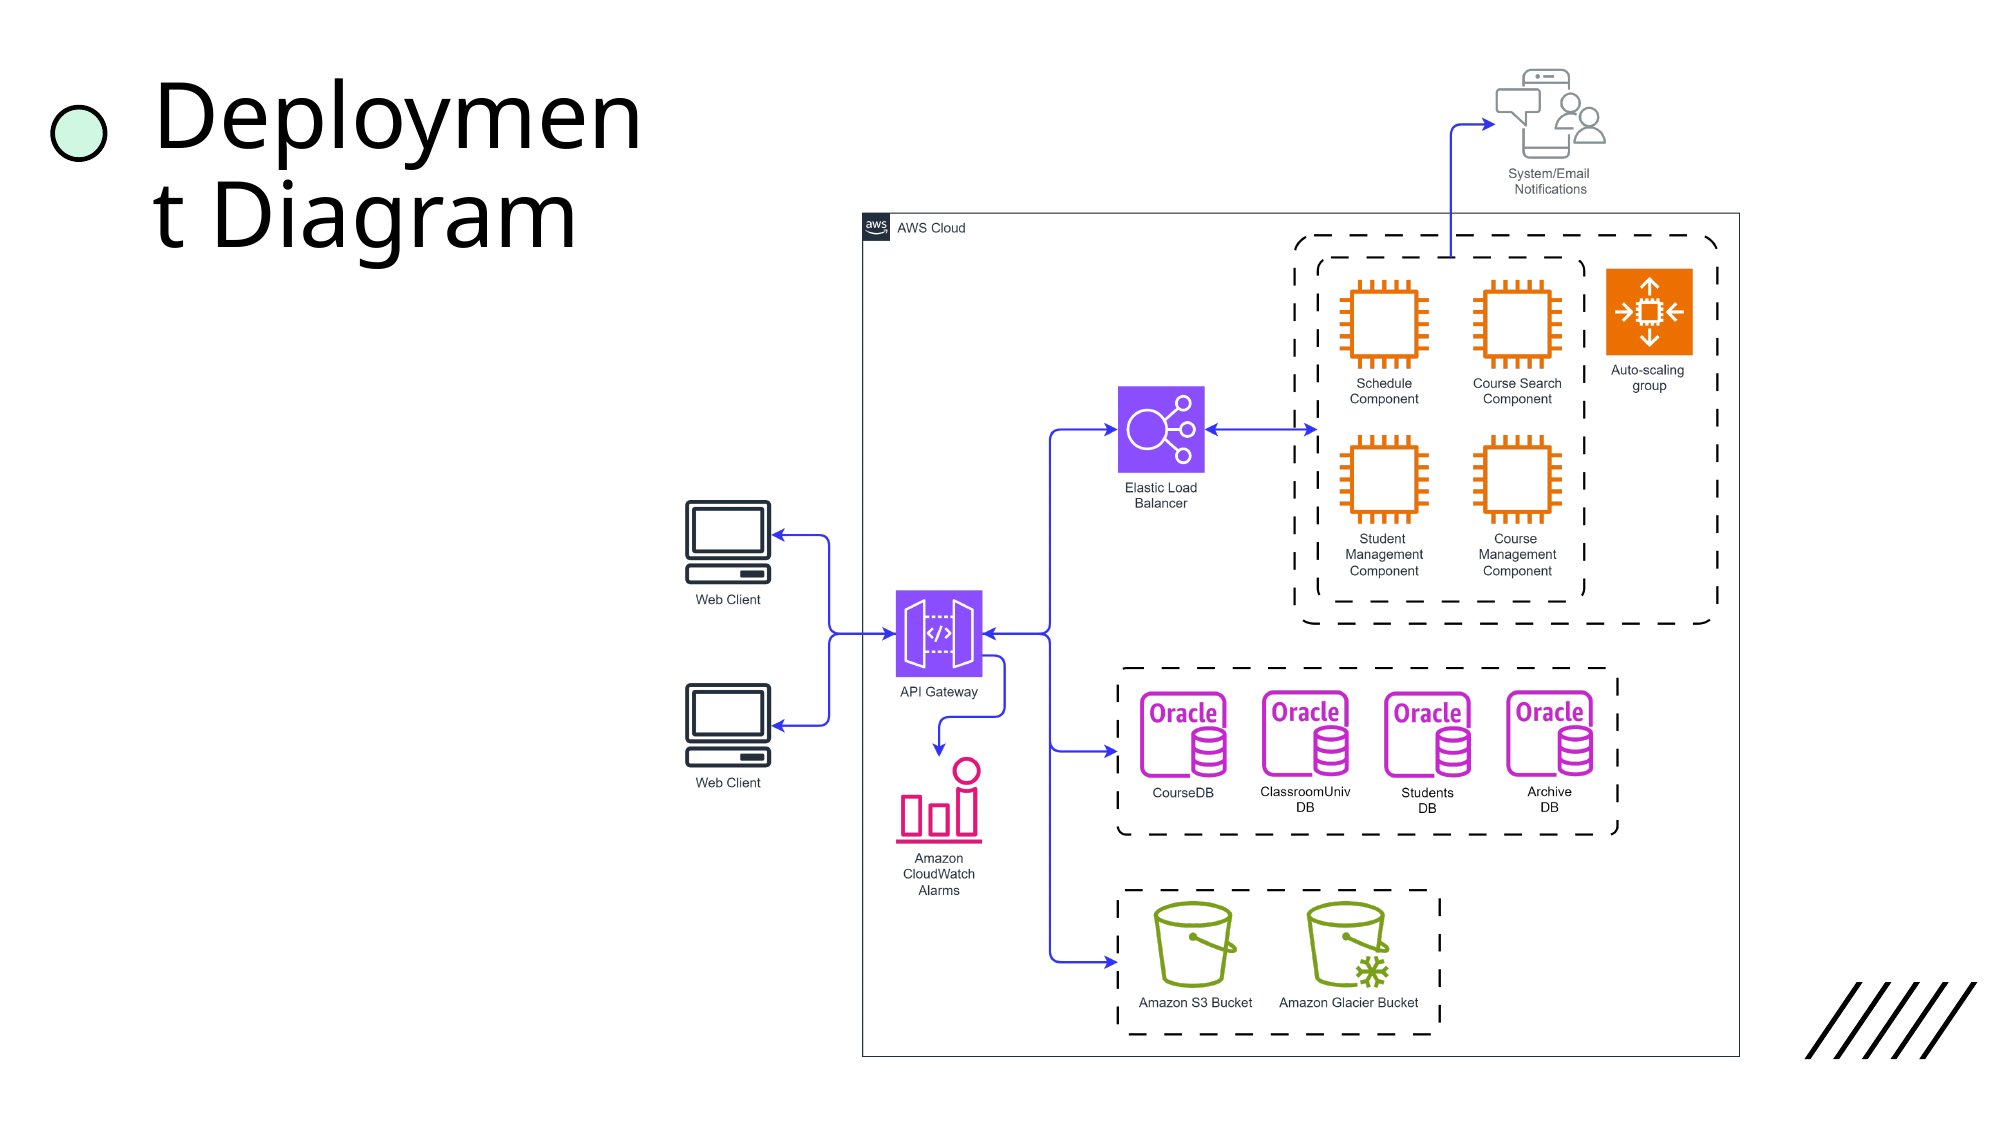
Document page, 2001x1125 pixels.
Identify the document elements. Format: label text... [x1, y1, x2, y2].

picture [673, 57, 1751, 1068]
title Deployment Diagram [137, 59, 673, 278]
